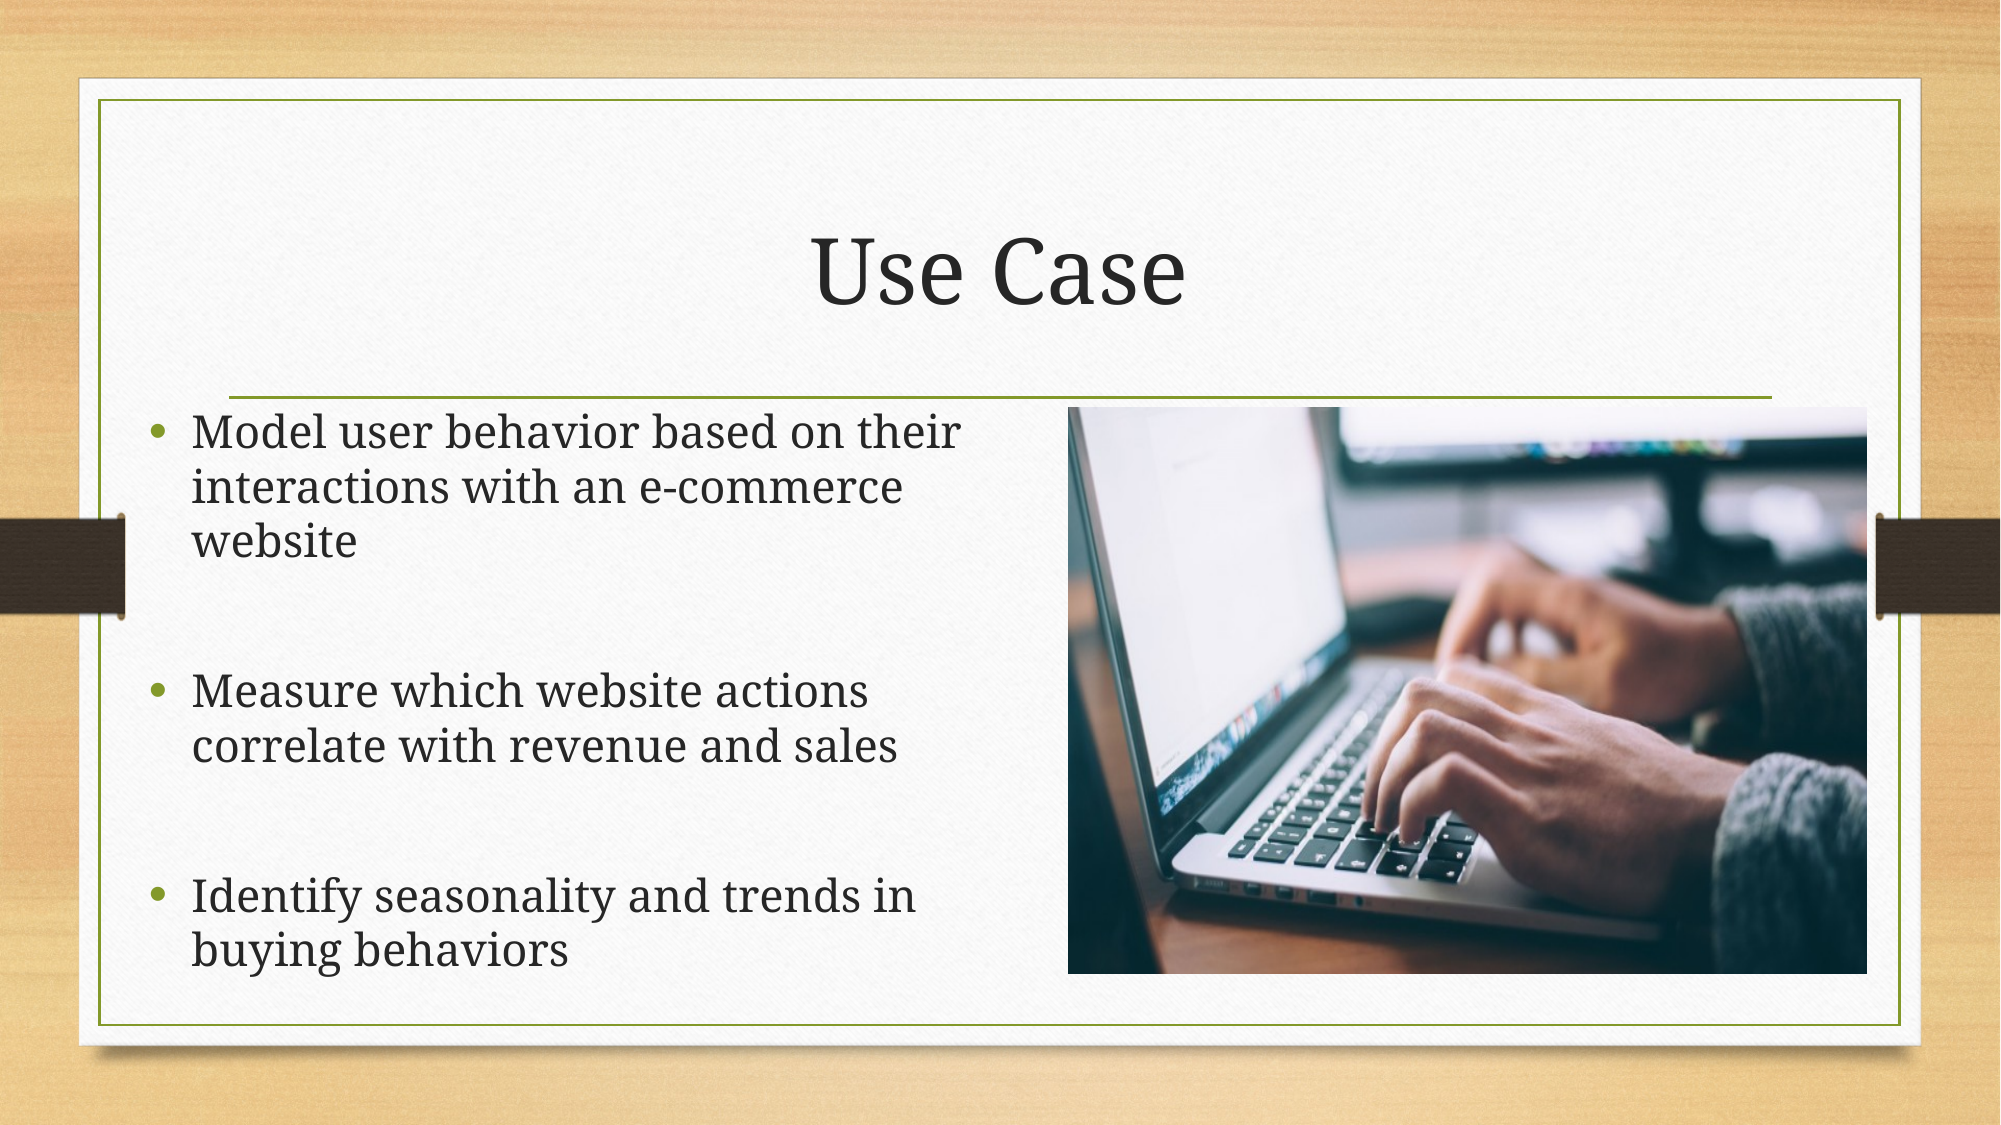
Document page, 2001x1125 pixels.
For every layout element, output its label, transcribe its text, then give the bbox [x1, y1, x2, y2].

title Use Case [212, 161, 1788, 375]
picture [0, 0, 2001, 1125]
list Model user behavior based on their interactions with an e-commerce website Measure which website actions correlate with revenue and sales Identify seasonality and trends in buying behaviors [133, 395, 1092, 986]
